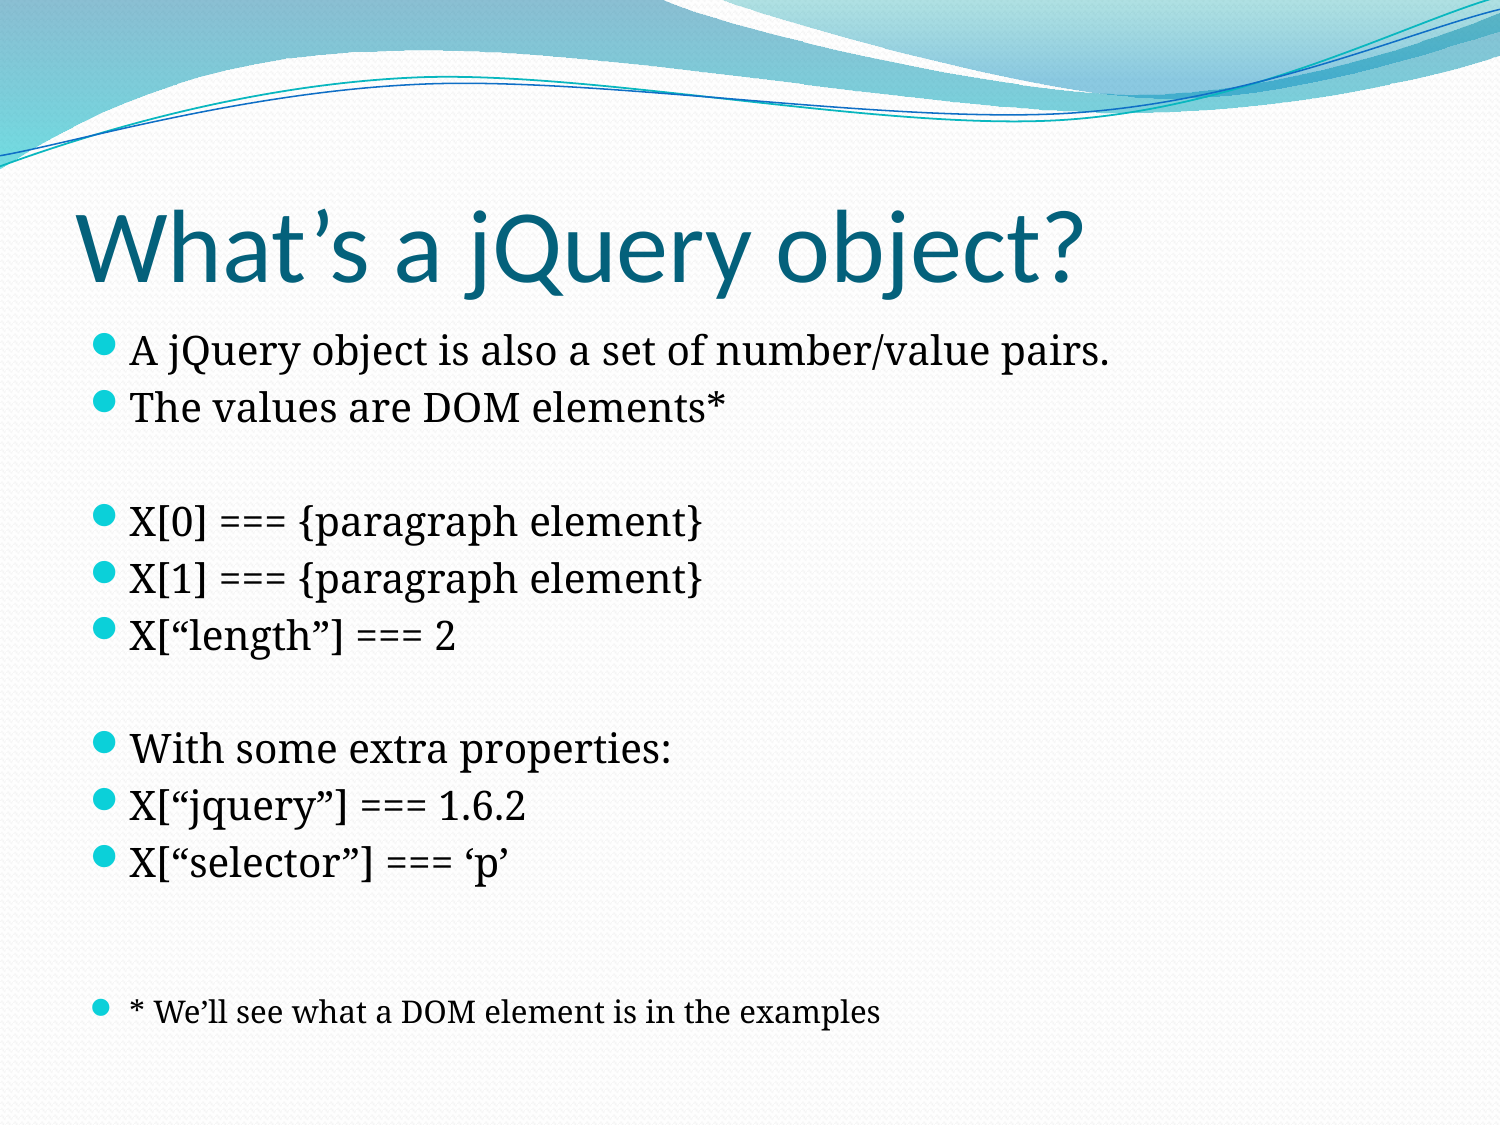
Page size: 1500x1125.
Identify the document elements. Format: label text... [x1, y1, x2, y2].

list A jQuery object is also a set of number/value pairs. The values are DOM elements* X[0] === {paragraph element} X[1] === {paragraph element} X[“length”] === 2 With some extra properties: X[“jquery”] === 1.6.2 X[“selector”] === ‘p’ * We’ll see what a DOM element is in the examples [75, 317, 1425, 1038]
title What’s a jQuery object? [75, 115, 1425, 303]
